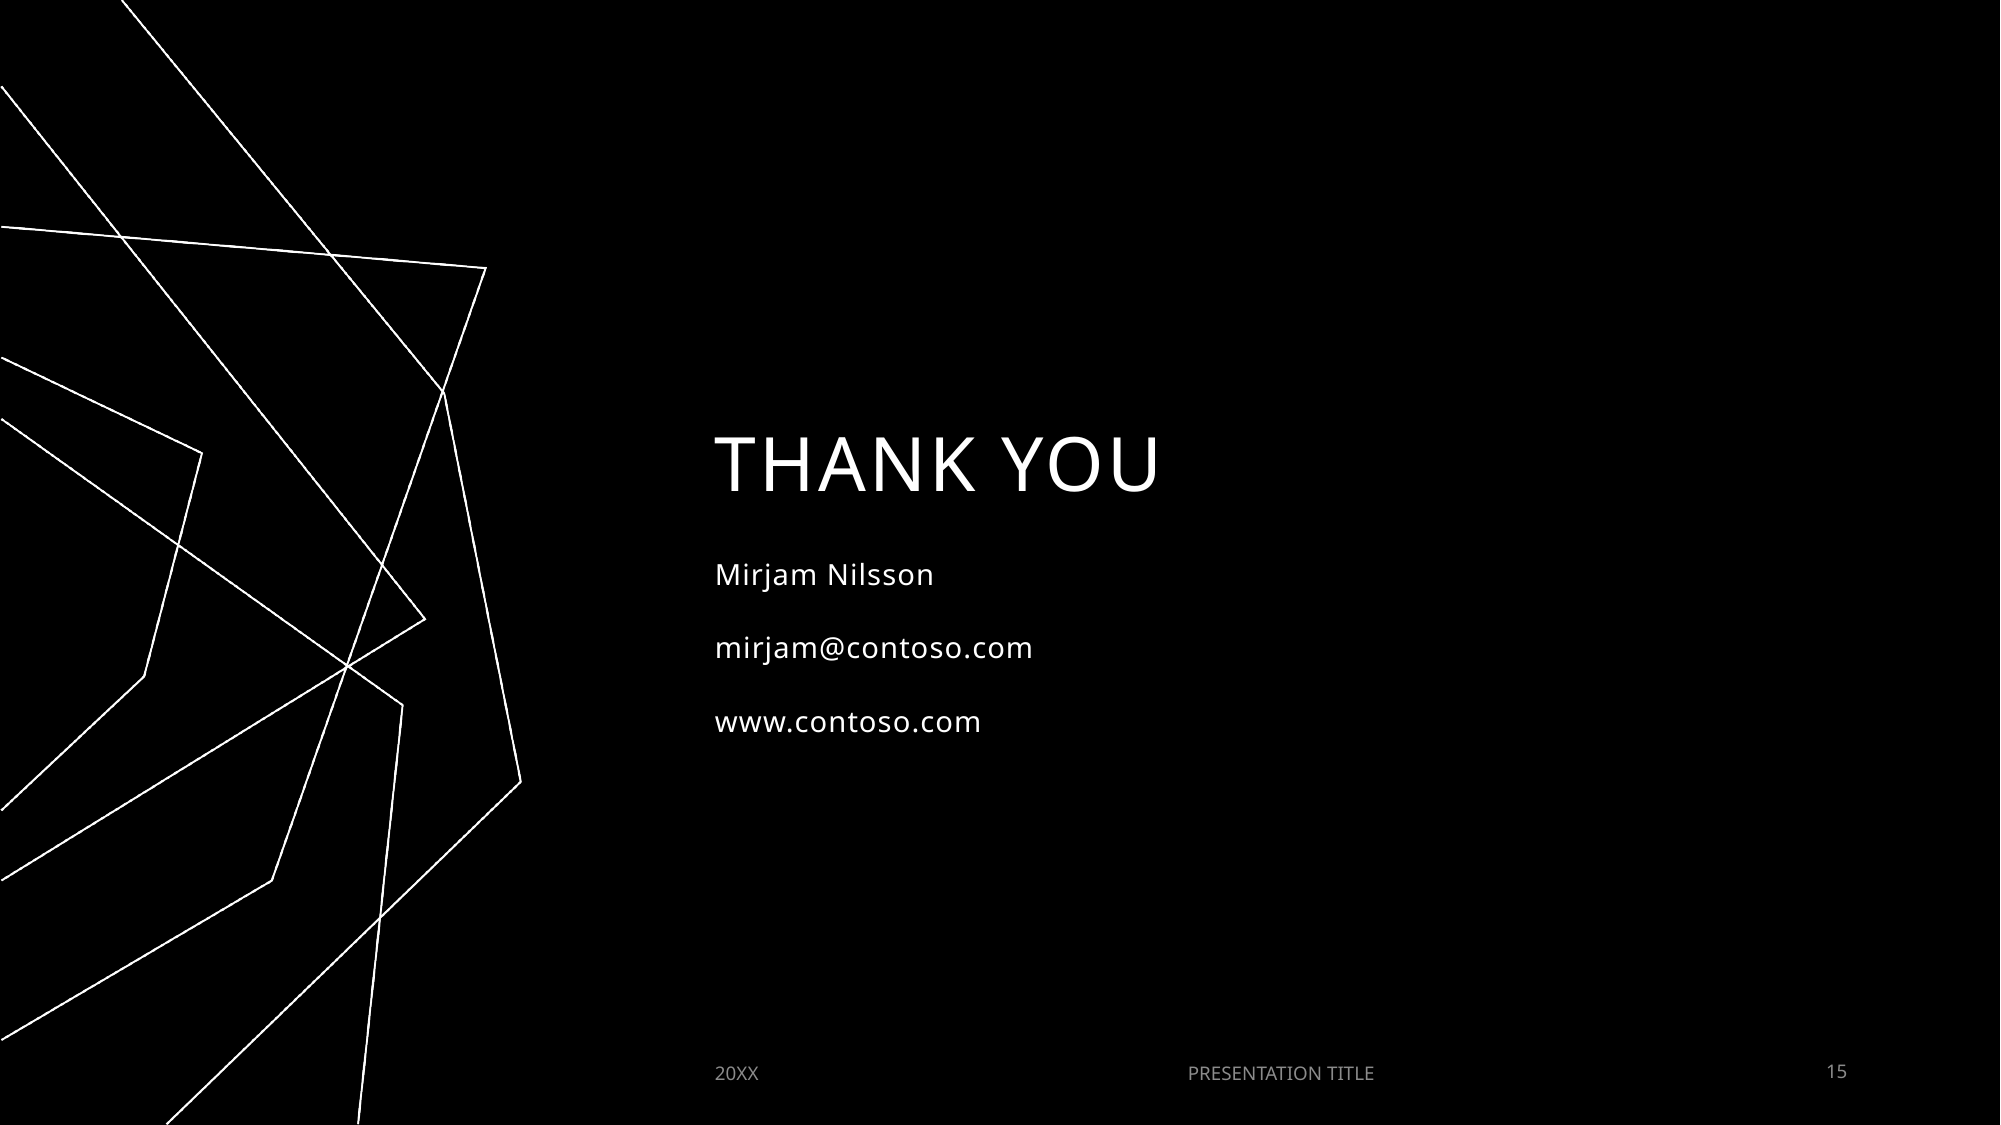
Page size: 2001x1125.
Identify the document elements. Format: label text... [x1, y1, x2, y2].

slide_number 15 [1571, 1042, 1863, 1103]
title THANK YOU [699, 265, 1386, 516]
slide_number 20XX [699, 1042, 992, 1103]
subtitle Mirjam Nilsson mirjam@contoso.com www.contoso.com [699, 531, 1386, 757]
footer PRESENTATION TITLE [1062, 1042, 1500, 1103]
picture [0, 0, 522, 1125]
